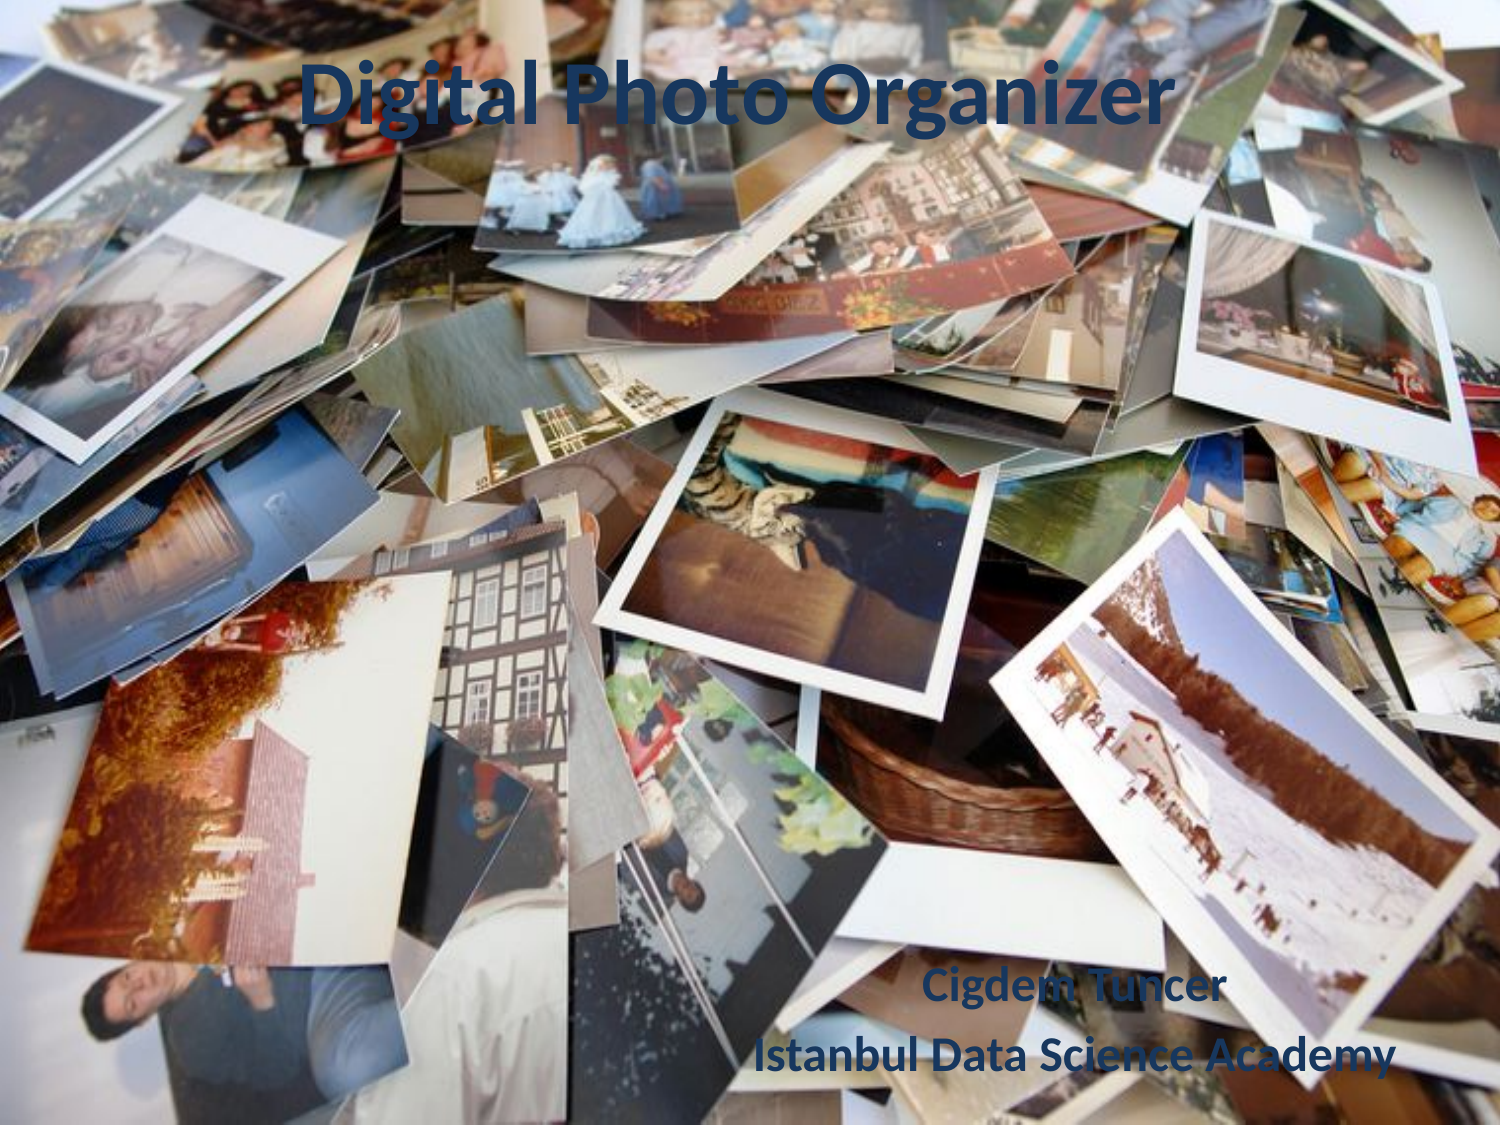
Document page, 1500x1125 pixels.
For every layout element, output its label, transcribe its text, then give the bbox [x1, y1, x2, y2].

title Digital Photo Organizer [99, 0, 1375, 175]
picture [0, 0, 1500, 1125]
subtitle Cigdem Tuncer Istanbul Data Science Academy [650, 943, 1500, 1125]
